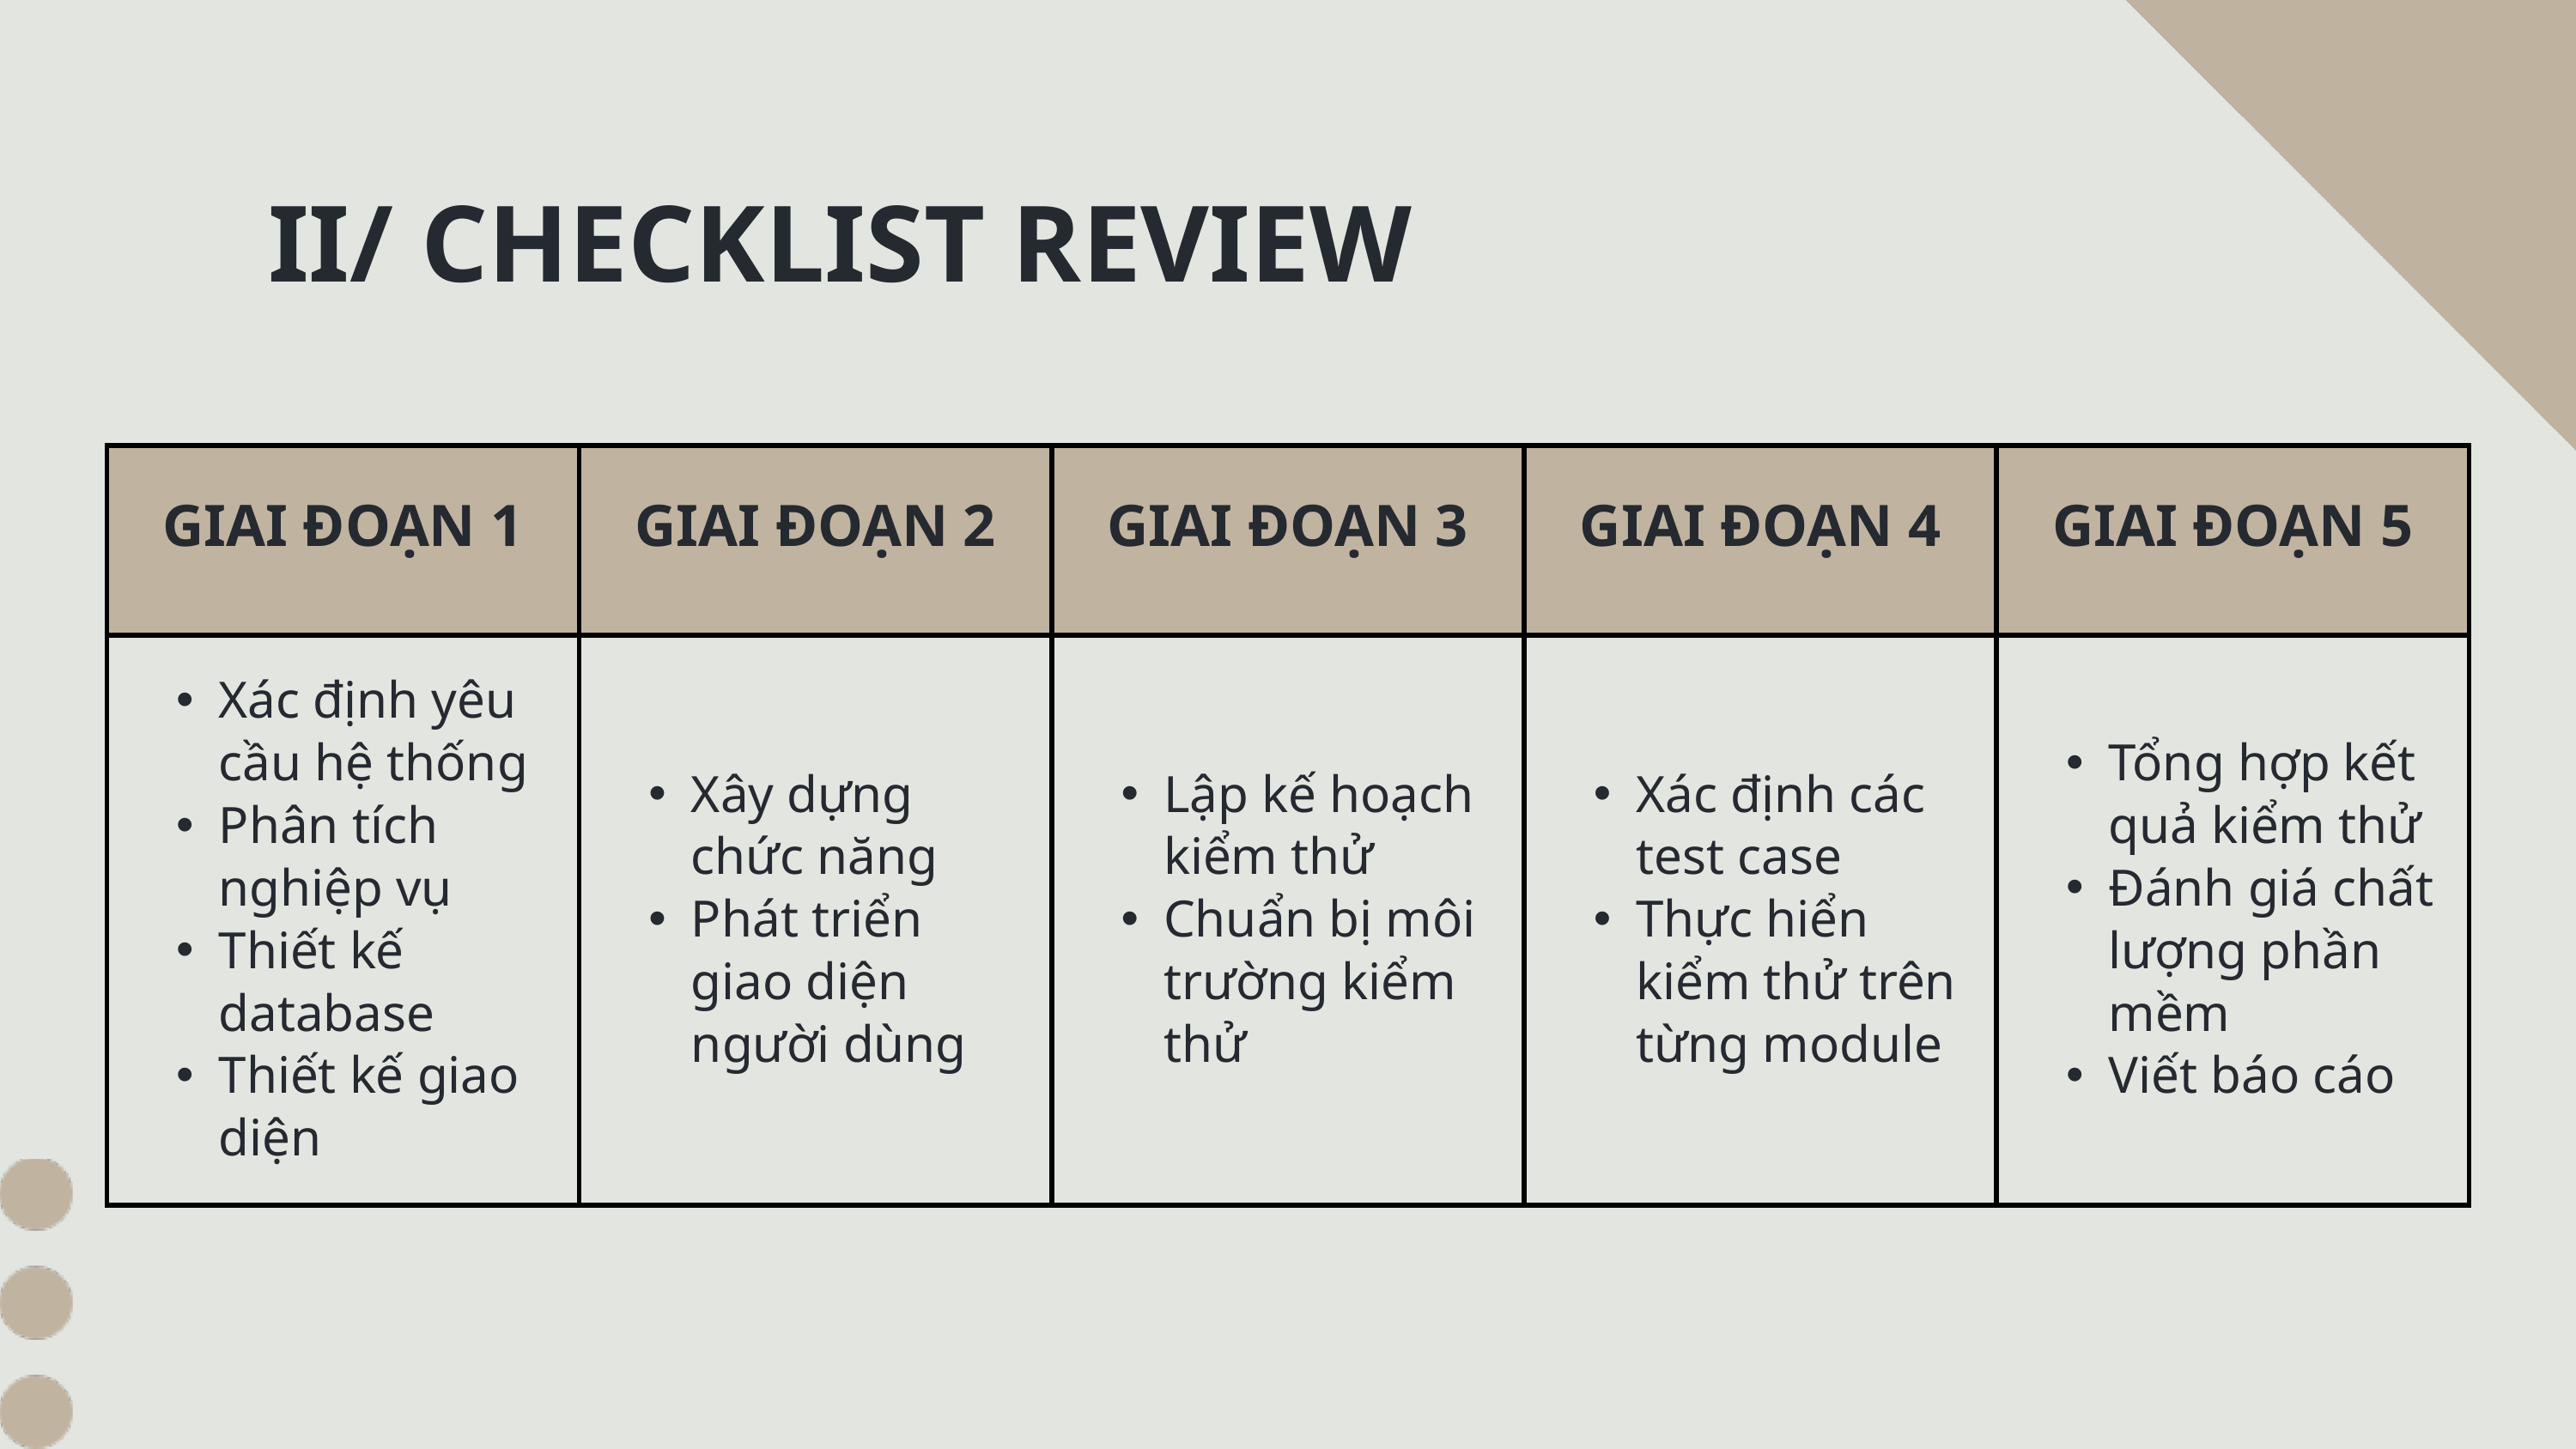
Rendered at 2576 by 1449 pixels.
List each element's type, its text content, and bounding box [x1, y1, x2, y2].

table_cell Tổng hợp kết quả kiểm thử Đánh giá chất lượng phần mềm Viết báo cáo [1999, 638, 2467, 1203]
text_box [2108, 0, 2576, 476]
table_cell Lập kế hoạch kiểm thử Chuẩn bị môi trường kiểm thử [1054, 638, 1522, 1203]
table_header GIAI ĐOẠN 1 [109, 448, 577, 633]
table_header GIAI ĐOẠN 3 [1054, 448, 1522, 633]
table_header GIAI ĐOẠN 5 [1999, 448, 2467, 633]
table_header GIAI ĐOẠN 4 [1527, 448, 1994, 633]
table_cell Xác định các test case Thực hiển kiểm thử trên từng module [1527, 638, 1994, 1203]
text_box [0, 1159, 73, 1449]
table_cell Xây dựng chức năng Phát triển giao diện người dùng [581, 638, 1049, 1203]
table_cell Xác định yêu cầu hệ thống Phân tích nghiệp vụ Thiết kế database Thiết kế giao diện [109, 638, 577, 1203]
table_header GIAI ĐOẠN 2 [581, 448, 1049, 633]
text_box II/ CHECKLIST REVIEW [144, 219, 1537, 304]
